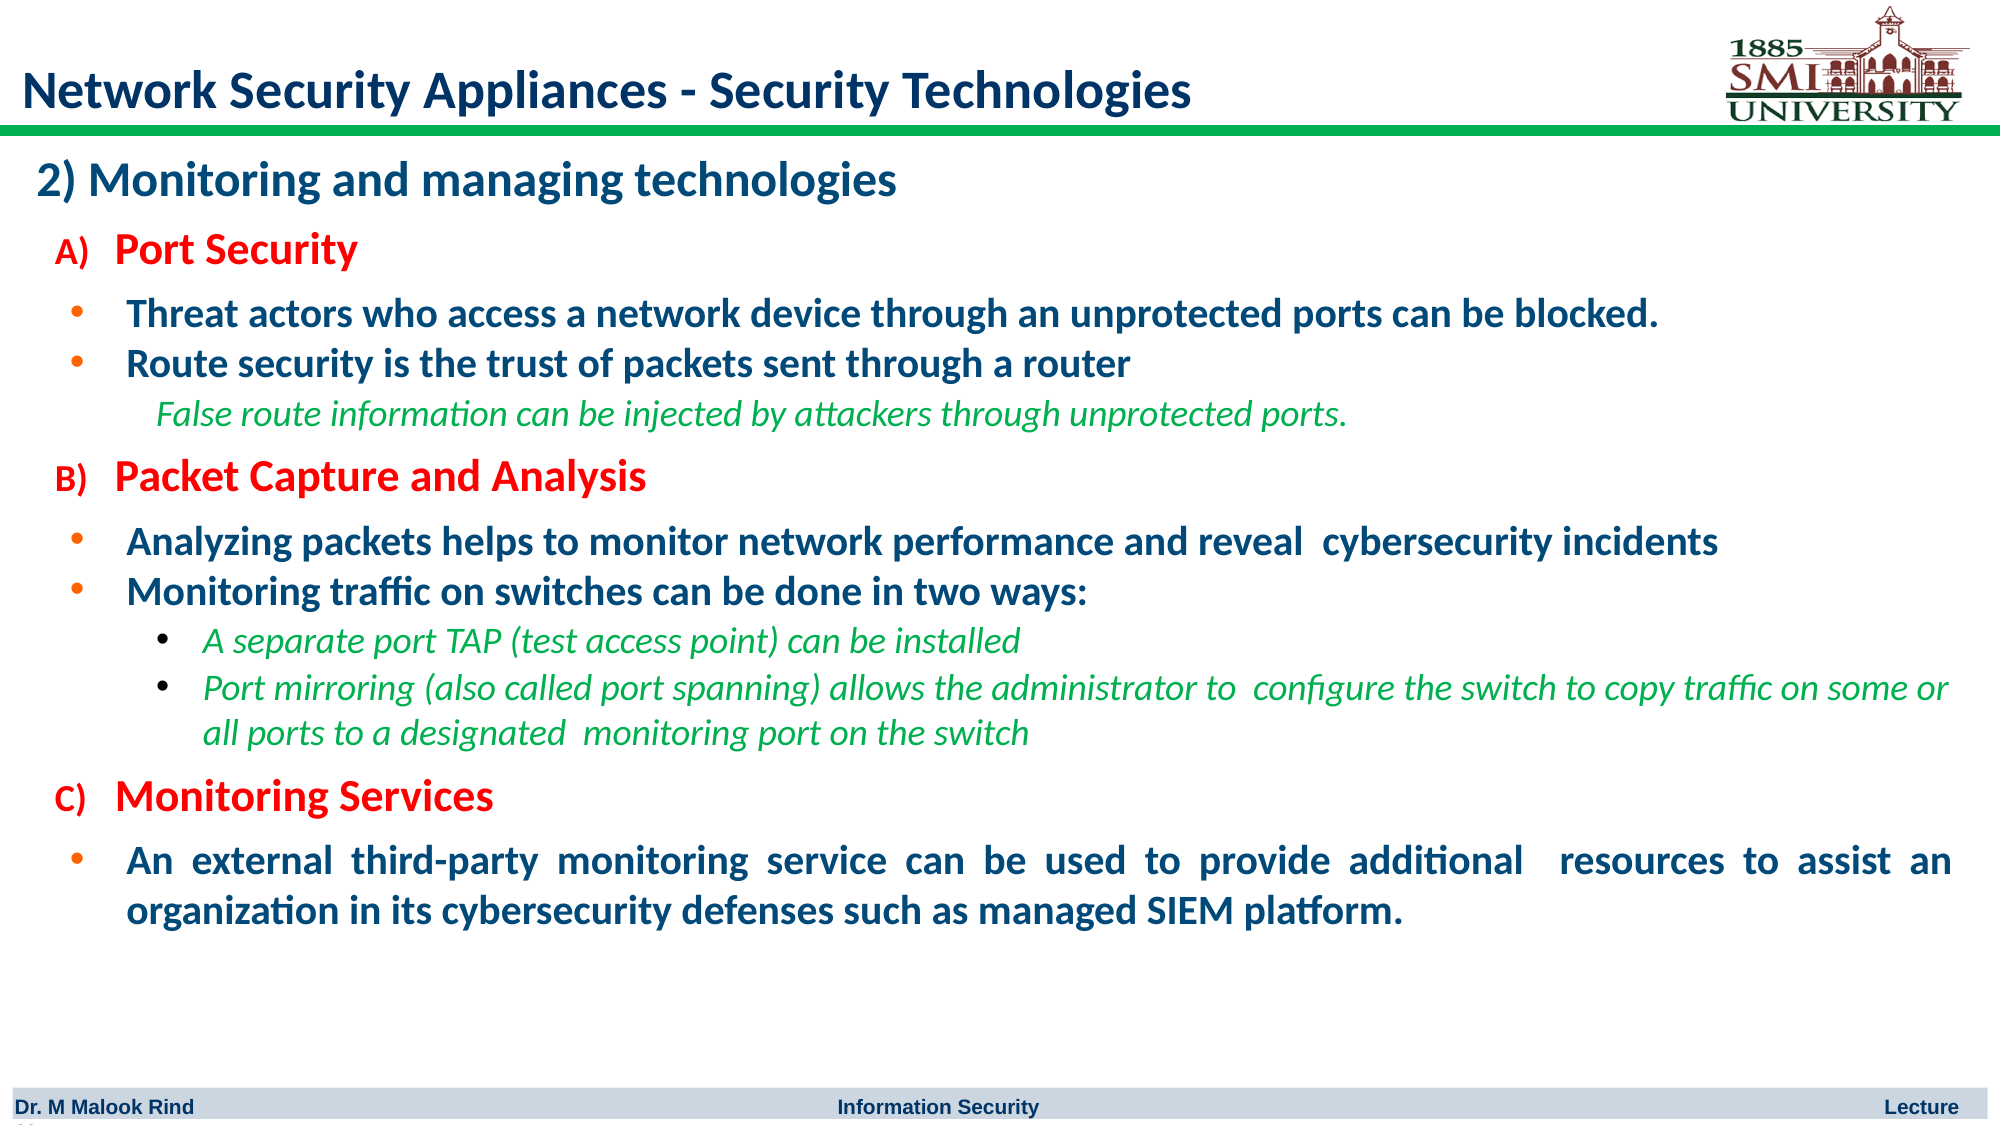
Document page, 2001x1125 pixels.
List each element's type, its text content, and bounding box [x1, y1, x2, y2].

title Network Security Appliances - Security Technologies [22, 54, 1719, 120]
text_box 2) Monitoring and managing technologies Port Security Threat actors who access a network device through an unprotected ports can be blocked. Route security is the trust of packets sent through a router False route information can be injected by attackers through unprotected ports. Packet Capture and Analysis Analyzing packets helps to monitor network performance and reveal cybersecurity incidents Monitoring traffic on switches can be done in two ways: A separate port TAP (test access point) can be installed Port mirroring (also called port spanning) allows the administrator to configure the switch to copy traffic on some or all ports to a designated monitoring port on the switch Monitoring Services An external third-party monitoring service can be used to provide additional resources to assist an organization in its cybersecurity defenses such as managed SIEM platform. [24, 144, 1988, 933]
text_box [0, 125, 2000, 136]
text_box Dr. M Malook Rind Information Security Lecture 11 [12, 1091, 1988, 1125]
picture [1724, 6, 1995, 126]
text_box [12, 1087, 1988, 1091]
